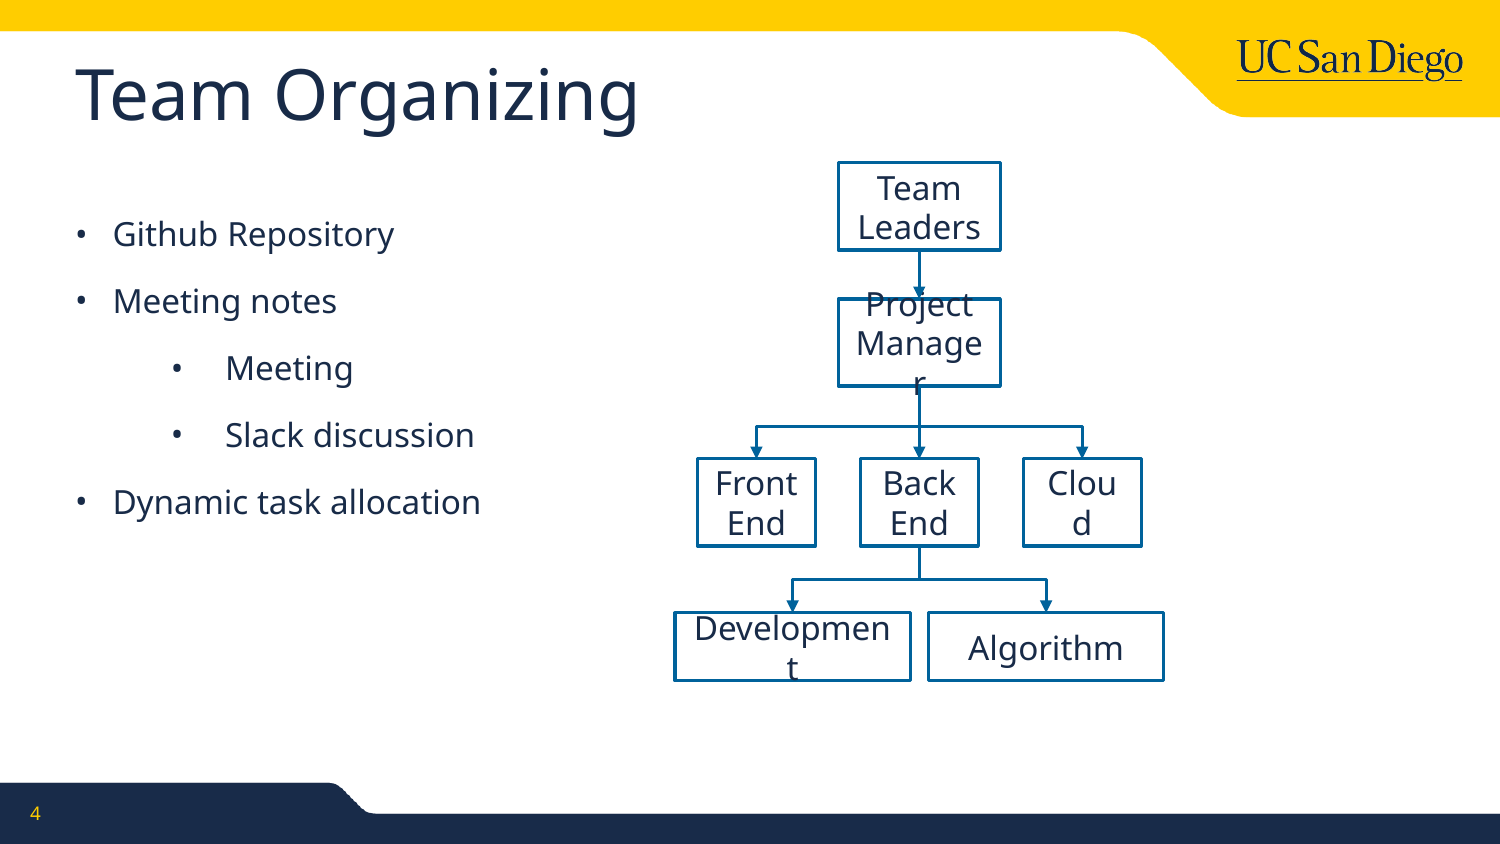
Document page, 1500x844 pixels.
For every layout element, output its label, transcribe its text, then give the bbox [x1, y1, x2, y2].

list Github Repository Meeting notes Meeting Slack discussion Dynamic task allocation [75, 213, 675, 727]
text_box Back End [860, 458, 979, 546]
text_box Team Leaders [838, 162, 1001, 250]
text_box Development [675, 612, 911, 681]
picture [0, 0, 1500, 844]
title Team Organizing [75, 66, 675, 174]
text_box Cloud [1023, 458, 1142, 546]
text_box Algorithm [928, 612, 1164, 681]
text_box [964, 340, 1038, 505]
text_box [948, 515, 1017, 644]
slide_number ‹#› [30, 796, 75, 833]
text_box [822, 515, 890, 644]
text_box Project Manager [838, 298, 1001, 387]
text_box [801, 340, 875, 505]
text_box Front End [697, 458, 816, 546]
